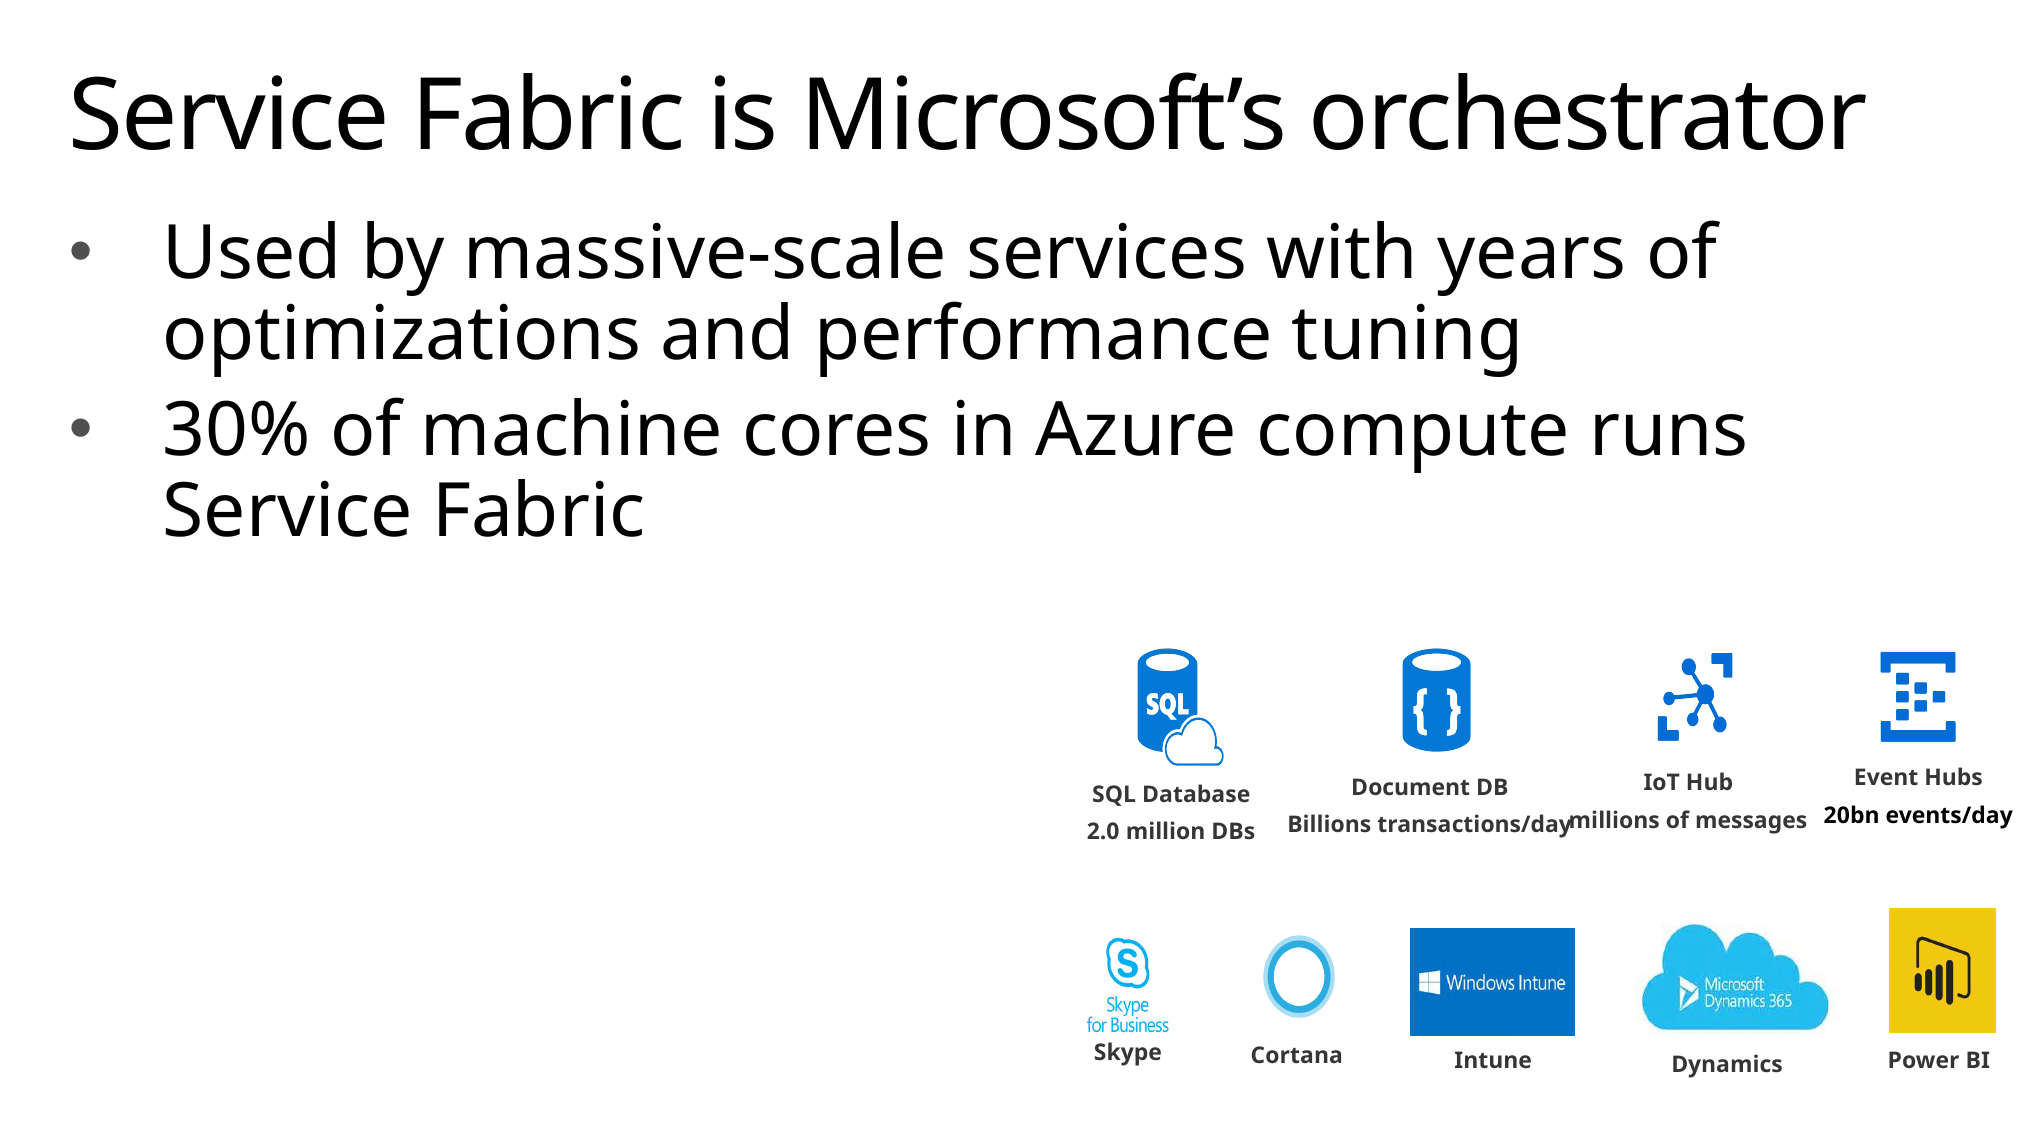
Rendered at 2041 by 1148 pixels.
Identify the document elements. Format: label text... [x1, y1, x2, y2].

title Service Fabric is Microsoft’s orchestrator [45, 48, 1996, 199]
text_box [1046, 647, 2029, 1114]
list Used by massive-scale services with years of optimizations and performance tuning 30% of machine cores in Azure compute runs Service Fabric [45, 199, 1996, 575]
